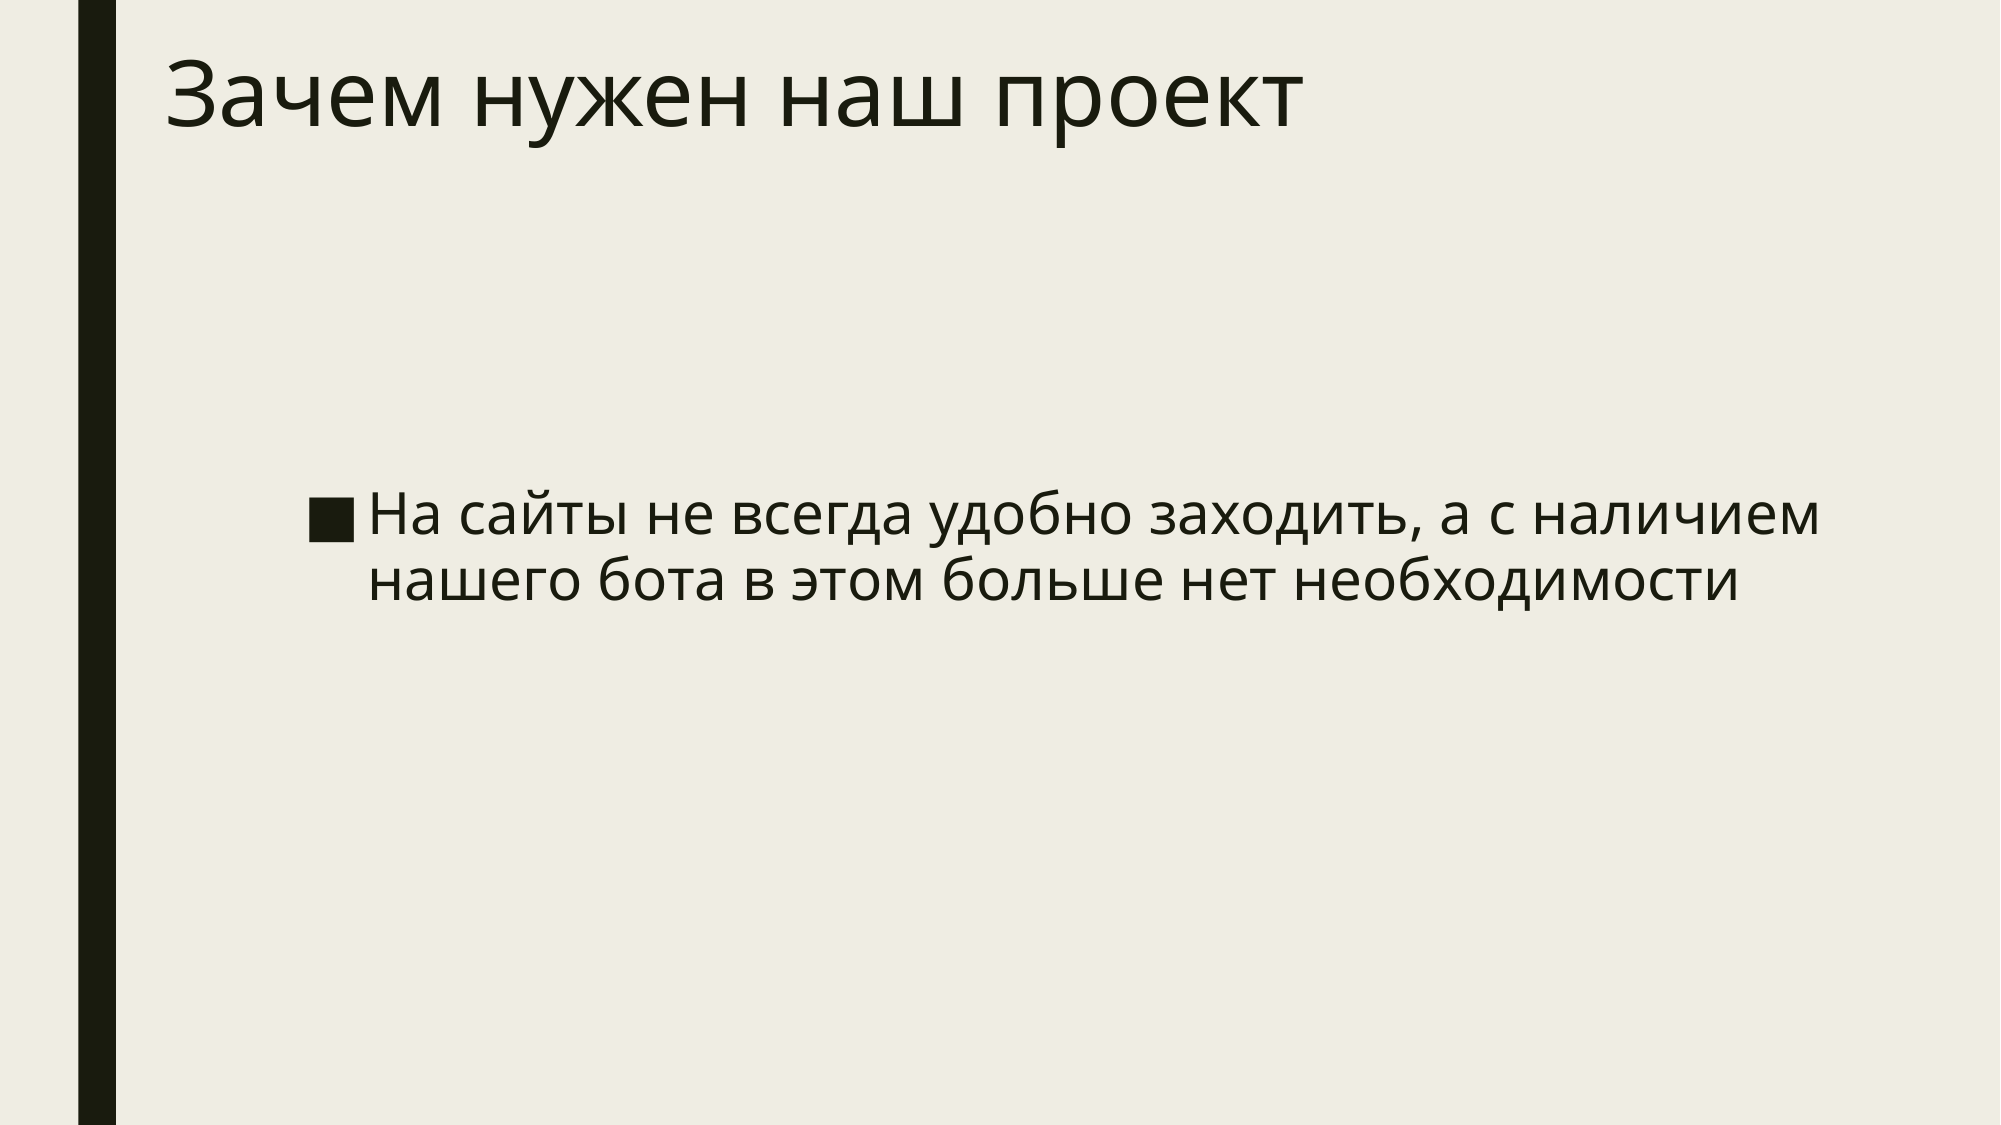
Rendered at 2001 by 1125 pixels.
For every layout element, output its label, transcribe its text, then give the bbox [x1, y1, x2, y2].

list На сайты не всегда удобно заходить, а с наличием нашего бота в этом больше нет необходимости [289, 474, 1865, 1063]
title Зачем нужен наш проект [150, 41, 1725, 285]
